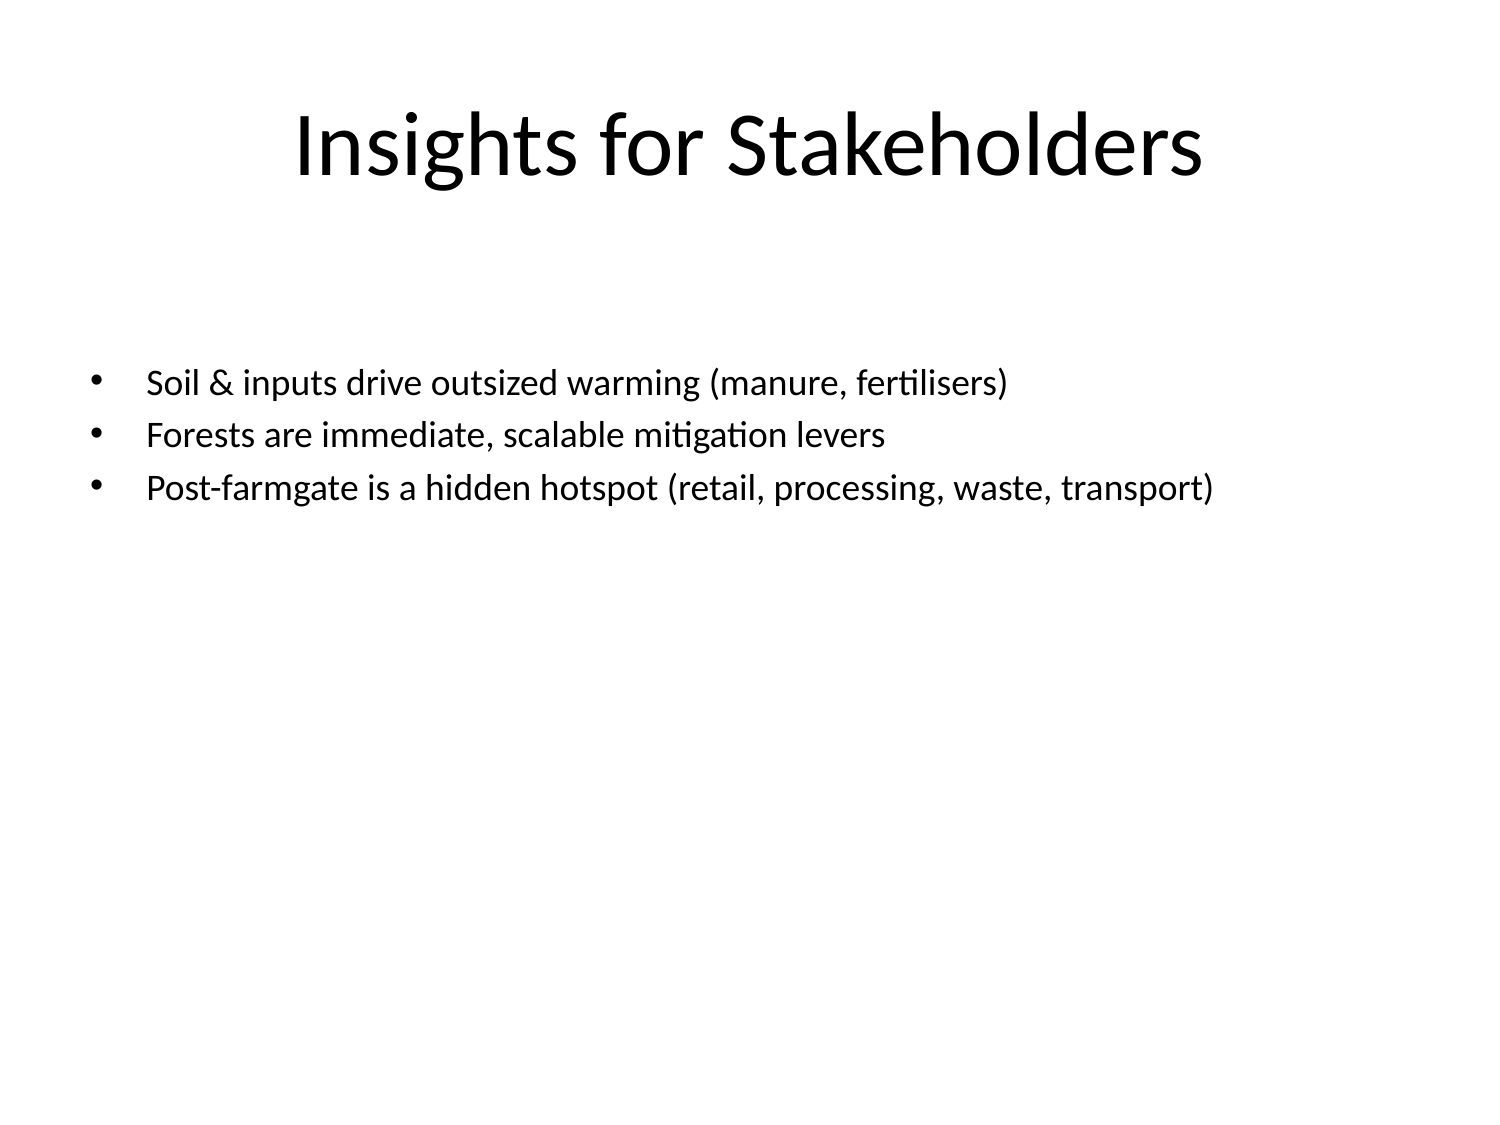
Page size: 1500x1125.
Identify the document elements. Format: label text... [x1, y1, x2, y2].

list Soil & inputs drive outsized warming (manure, fertilisers) Forests are immediate, scalable mitigation levers Post-farmgate is a hidden hotspot (retail, processing, waste, transport) [75, 262, 1425, 1005]
title Insights for Stakeholders [75, 45, 1425, 233]
